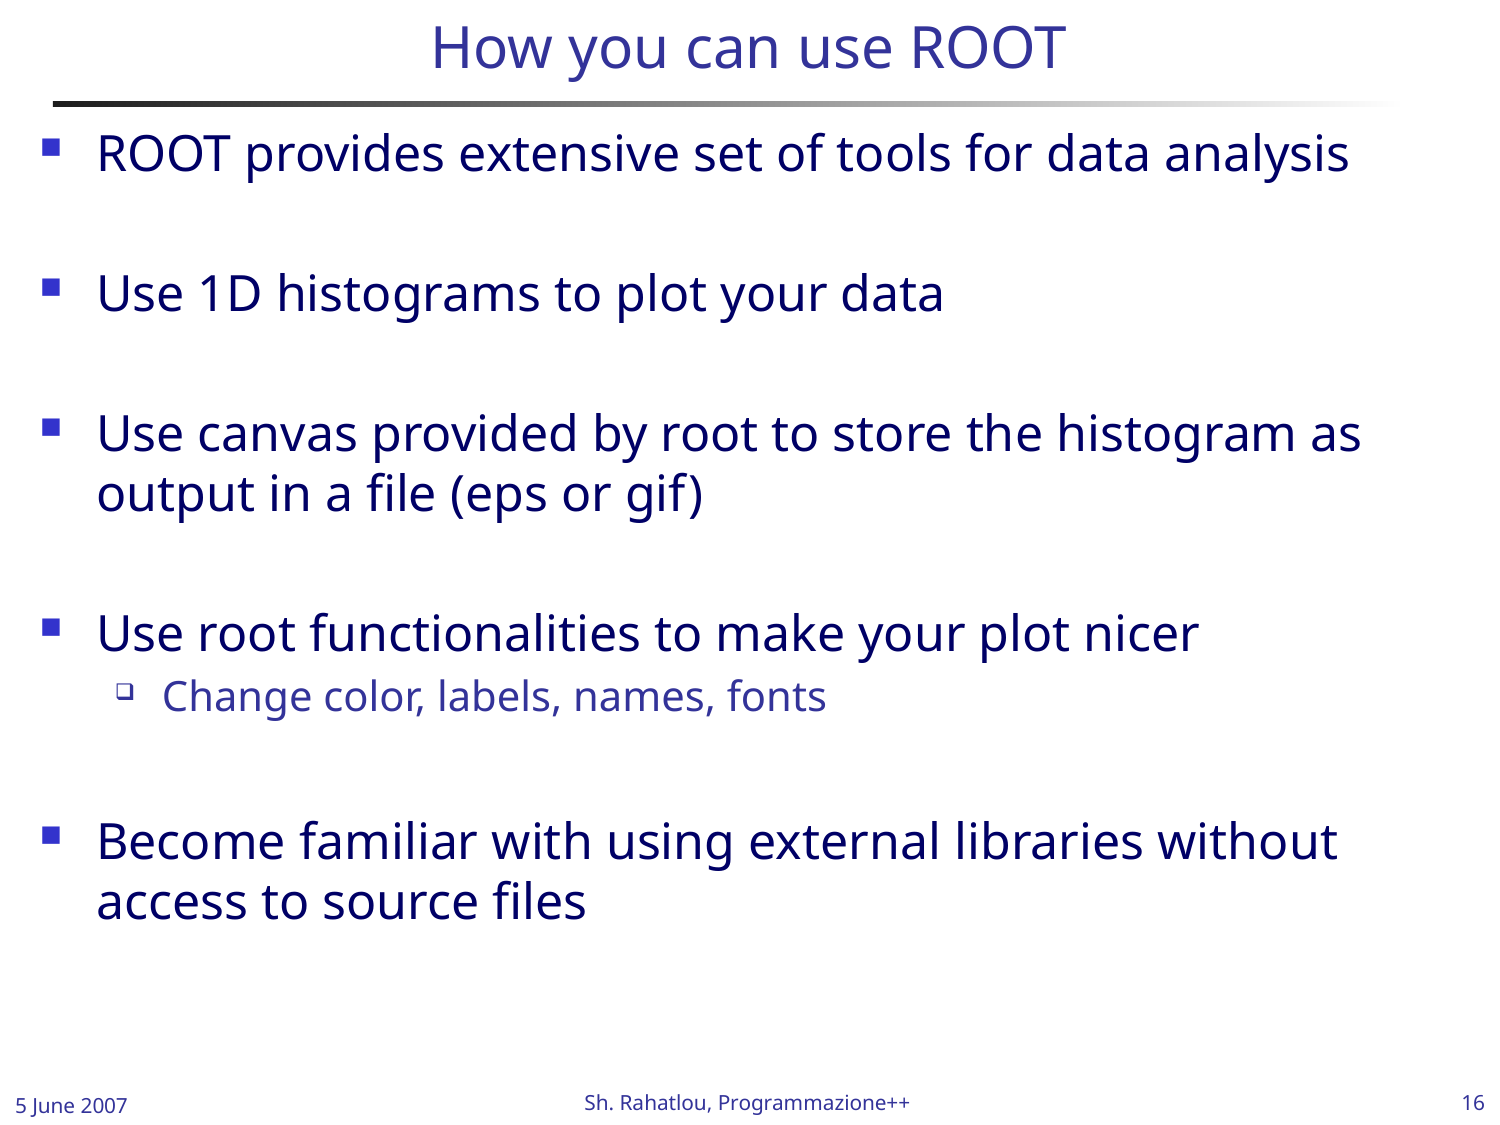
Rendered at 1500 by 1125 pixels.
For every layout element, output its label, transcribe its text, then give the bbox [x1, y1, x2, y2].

slide_number 16 [1337, 1087, 1500, 1125]
list ROOT provides extensive set of tools for data analysis Use 1D histograms to plot your data Use canvas provided by root to store the histogram as output in a file (eps or gif) Use root functionalities to make your plot nicer Change color, labels, names, fonts Become familiar with using external libraries without access to source files [24, 114, 1470, 1076]
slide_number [0, 1087, 313, 1125]
title How you can use ROOT [86, 2, 1412, 103]
